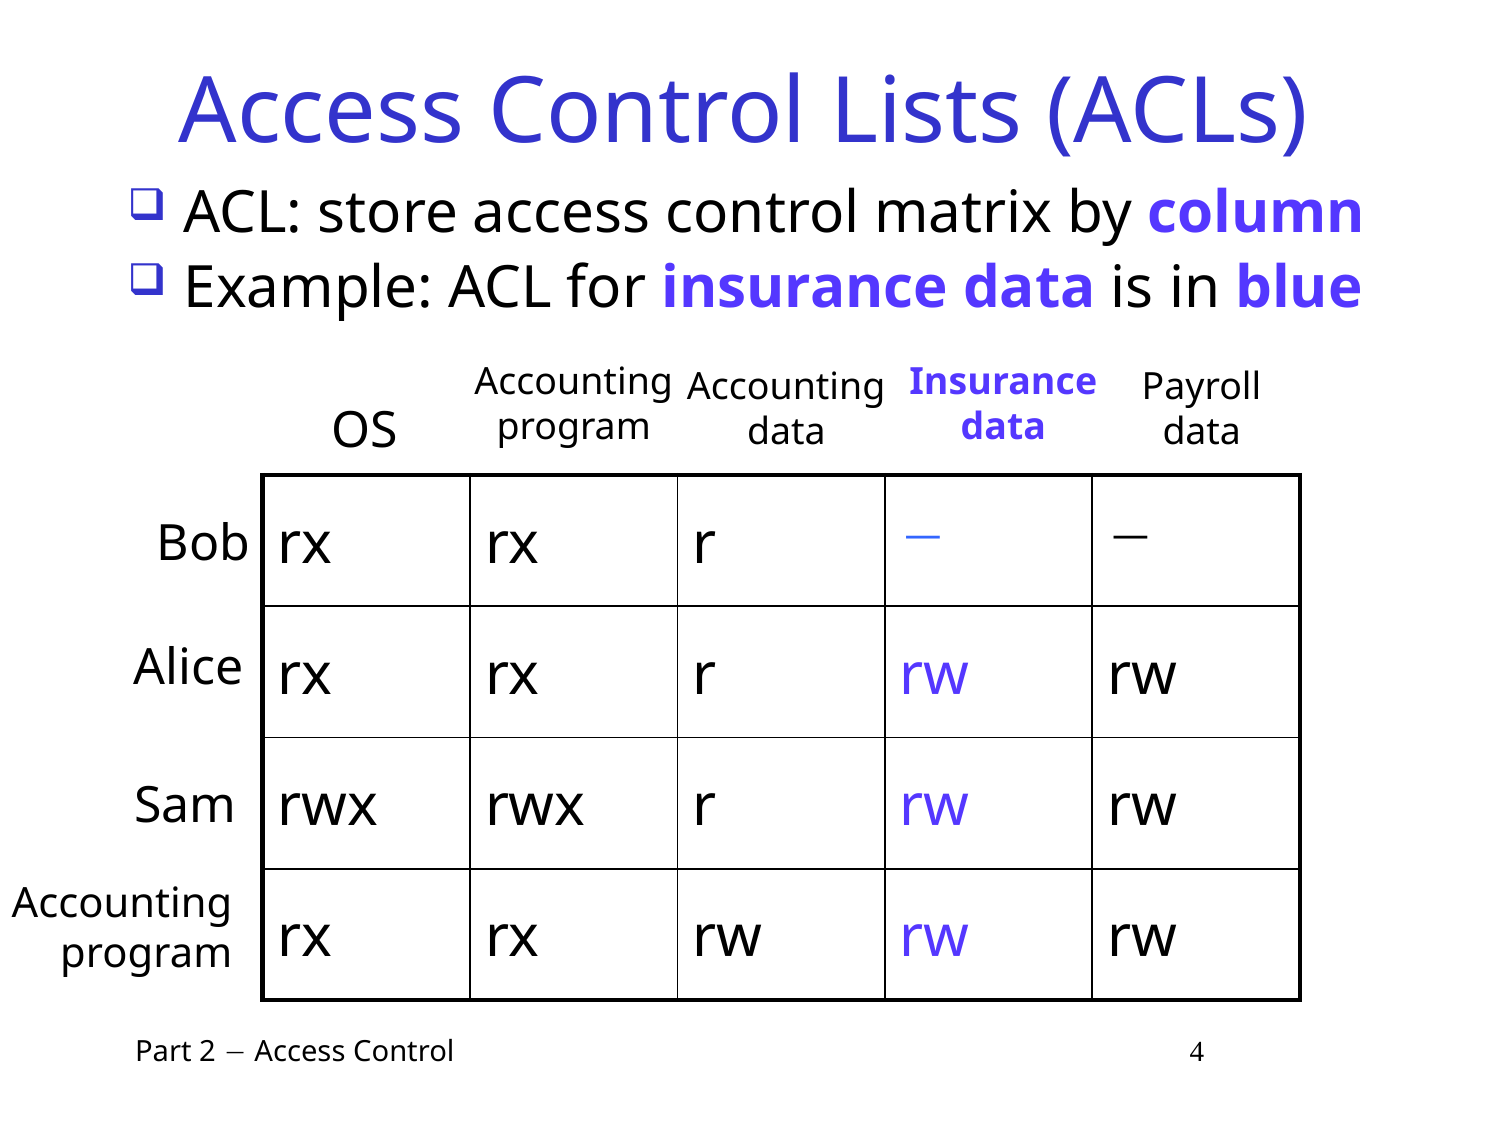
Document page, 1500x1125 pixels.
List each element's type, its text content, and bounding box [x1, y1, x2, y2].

text_box Accounting program [0, 868, 248, 984]
table_cell r [678, 738, 884, 868]
table_cell rw [1093, 738, 1298, 868]
table_cell rw [1093, 607, 1298, 737]
text_box OS [316, 390, 413, 465]
table_cell rx [265, 607, 469, 737]
table_cell rwx [471, 738, 677, 868]
text_box Bob [142, 502, 266, 578]
table_cell rw [1093, 870, 1298, 998]
table_cell r [678, 607, 884, 737]
table_header  [1093, 477, 1298, 605]
text_box Sam [119, 765, 252, 840]
table_cell rx [471, 607, 677, 737]
text_box Accounting data [672, 355, 901, 460]
text_box Alice [118, 627, 259, 703]
text_box Payroll data [1126, 355, 1277, 460]
table_header  [886, 477, 1091, 605]
table_cell rw [886, 738, 1091, 868]
text_box Insurance data [894, 349, 1113, 455]
list ACL: store access control matrix by column Example: ACL for insurance data is in blue [112, 174, 1401, 363]
text_box Accounting program [459, 349, 688, 455]
table_cell rw [886, 870, 1091, 998]
table_cell rx [265, 870, 469, 998]
table_cell rw [678, 870, 884, 998]
table_cell rw [886, 607, 1091, 737]
title Access Control Lists (ACLs) [99, 49, 1388, 163]
table_header r [678, 477, 884, 605]
table_cell rwx [265, 738, 469, 868]
table_cell rx [471, 870, 677, 998]
table_header rx [471, 477, 677, 605]
footer Part 2  Access Control 4 [112, 1024, 1401, 1101]
table_header rx [265, 477, 469, 605]
